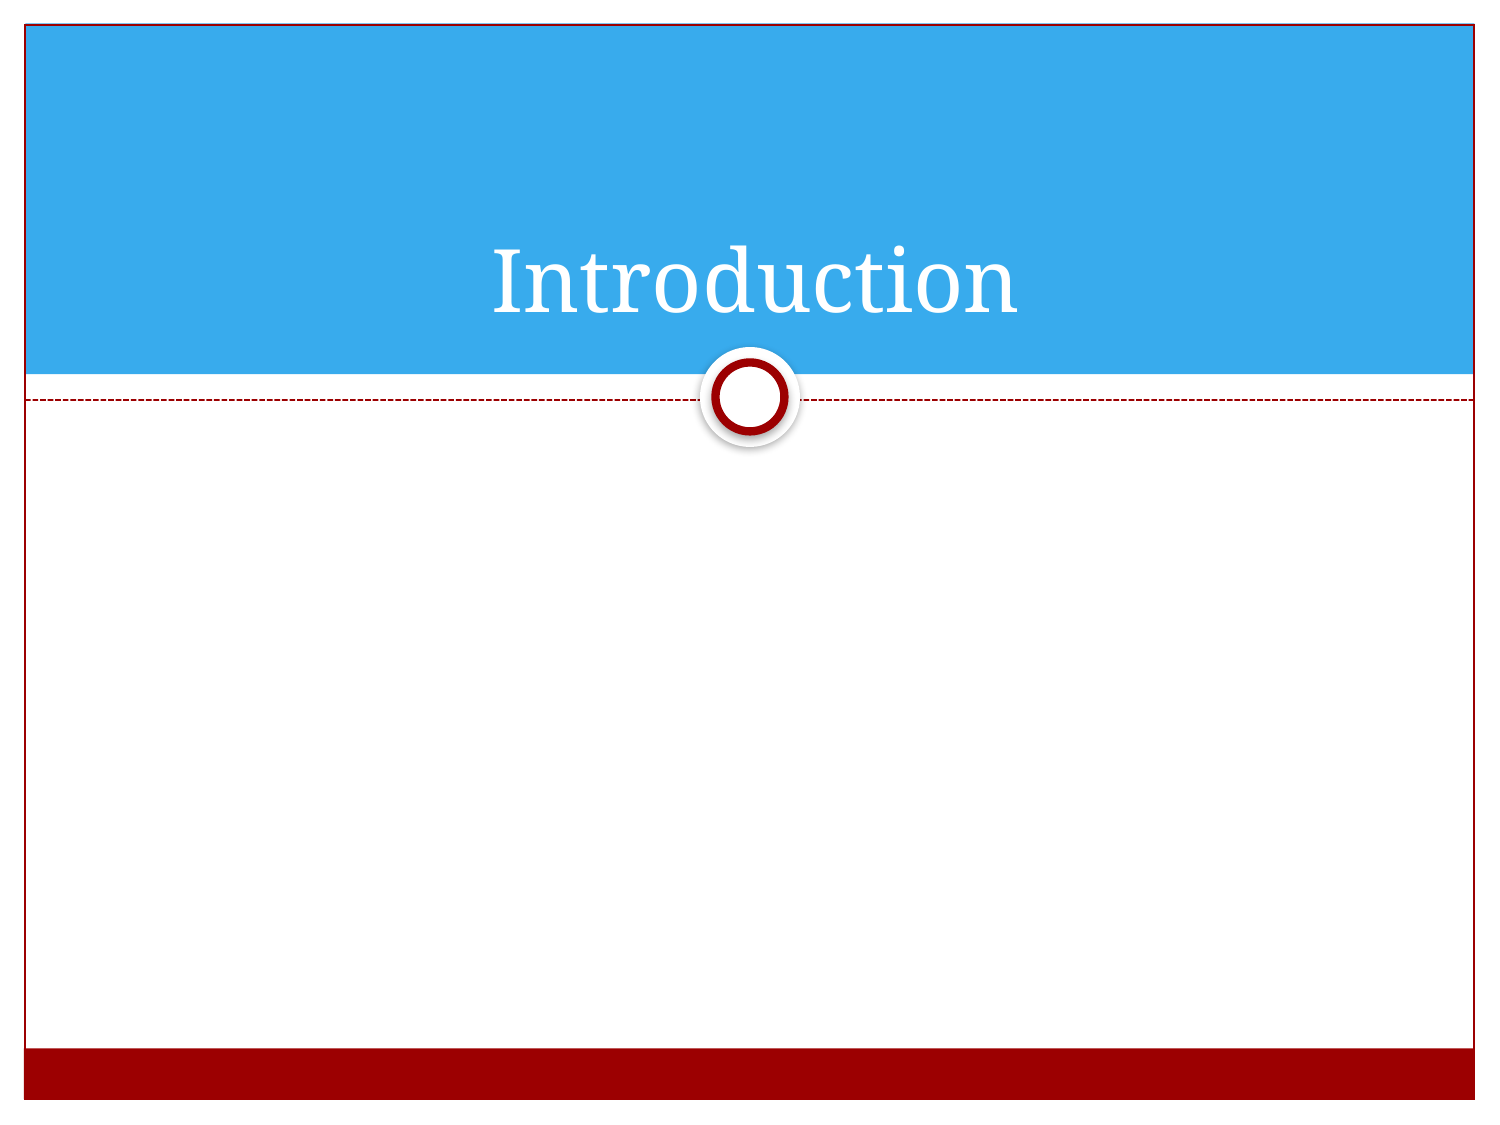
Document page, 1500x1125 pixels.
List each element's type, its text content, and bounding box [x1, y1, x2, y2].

title Introduction [118, 87, 1394, 338]
